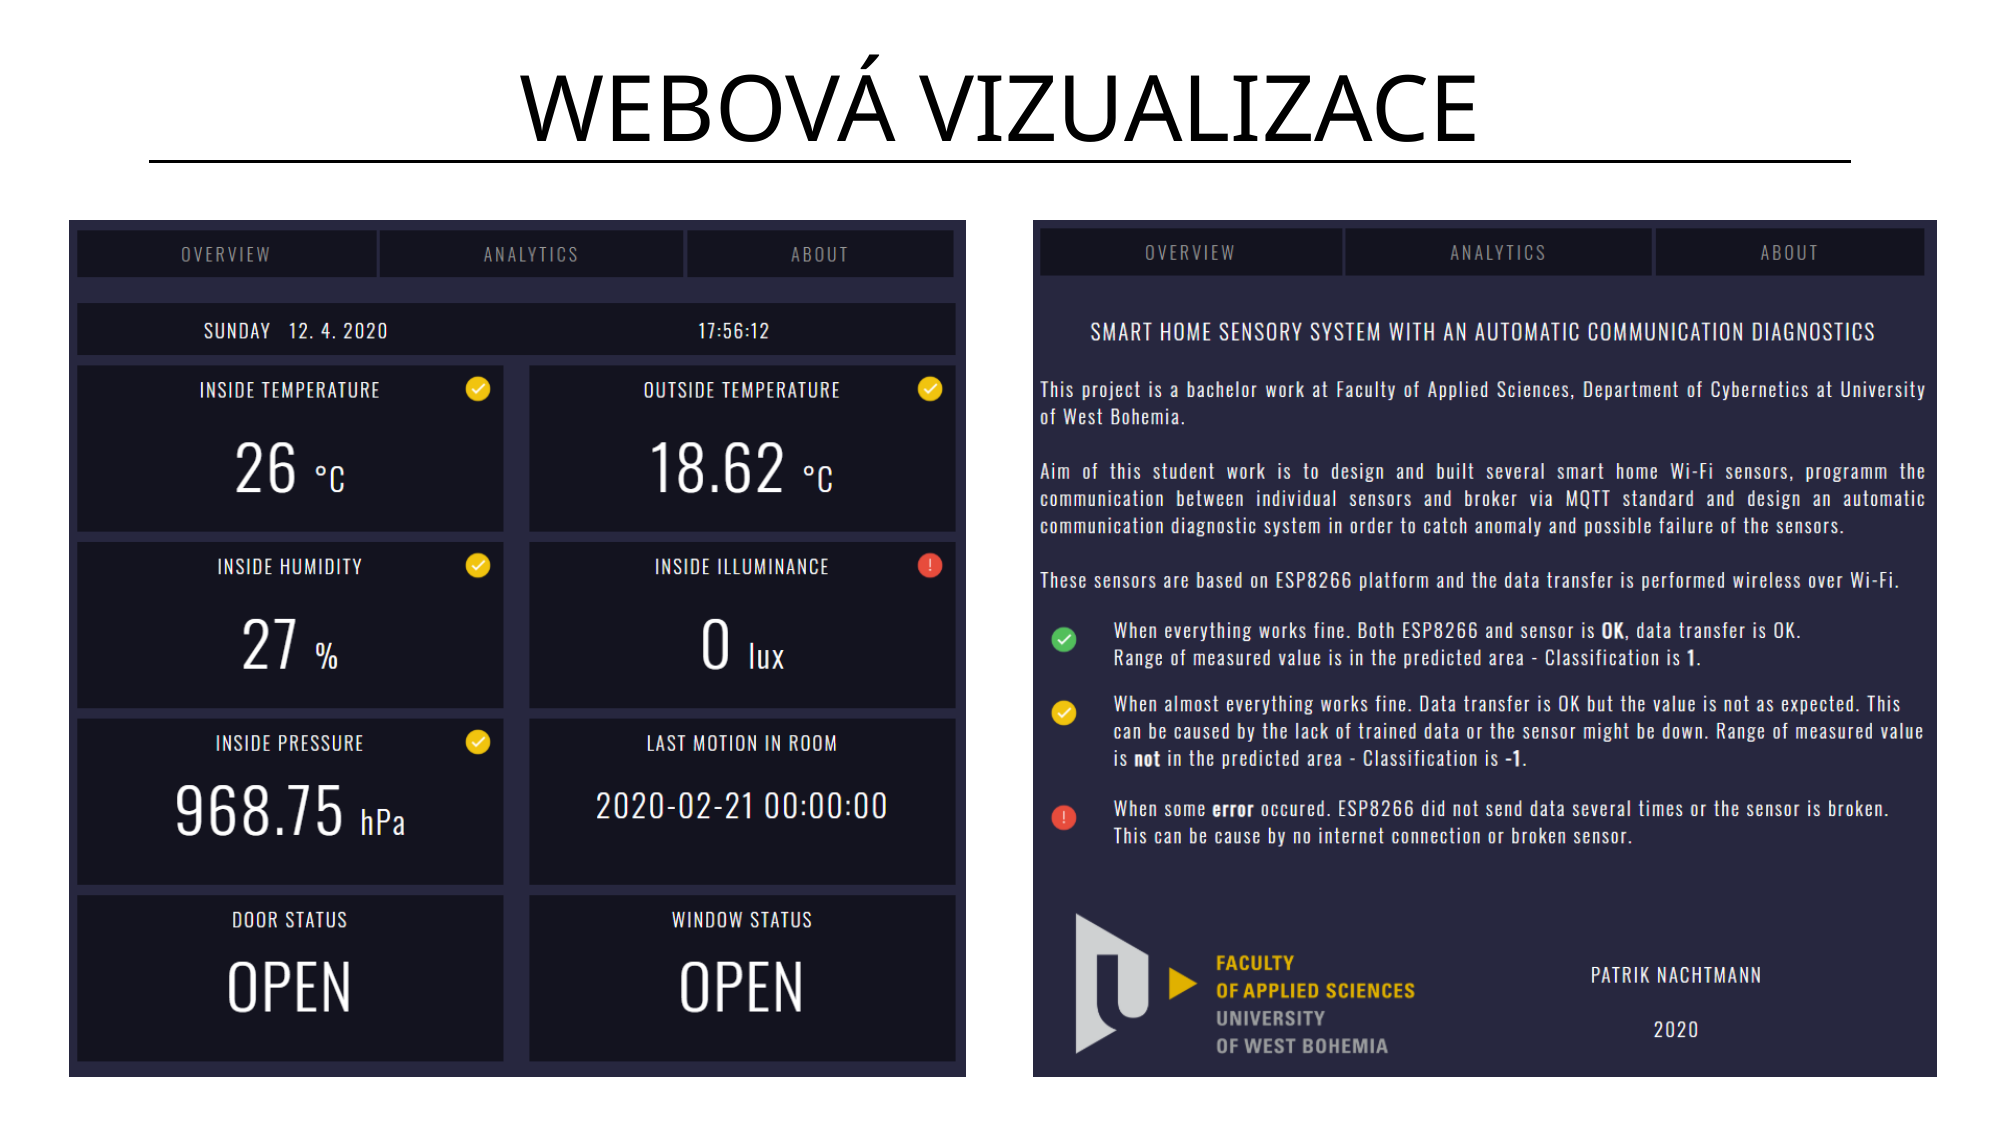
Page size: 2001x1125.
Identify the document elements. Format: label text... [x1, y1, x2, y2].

title WEBOVÁ VIZUALIZACE [137, 3, 1863, 221]
picture [1033, 220, 1937, 1077]
picture [69, 220, 966, 1077]
